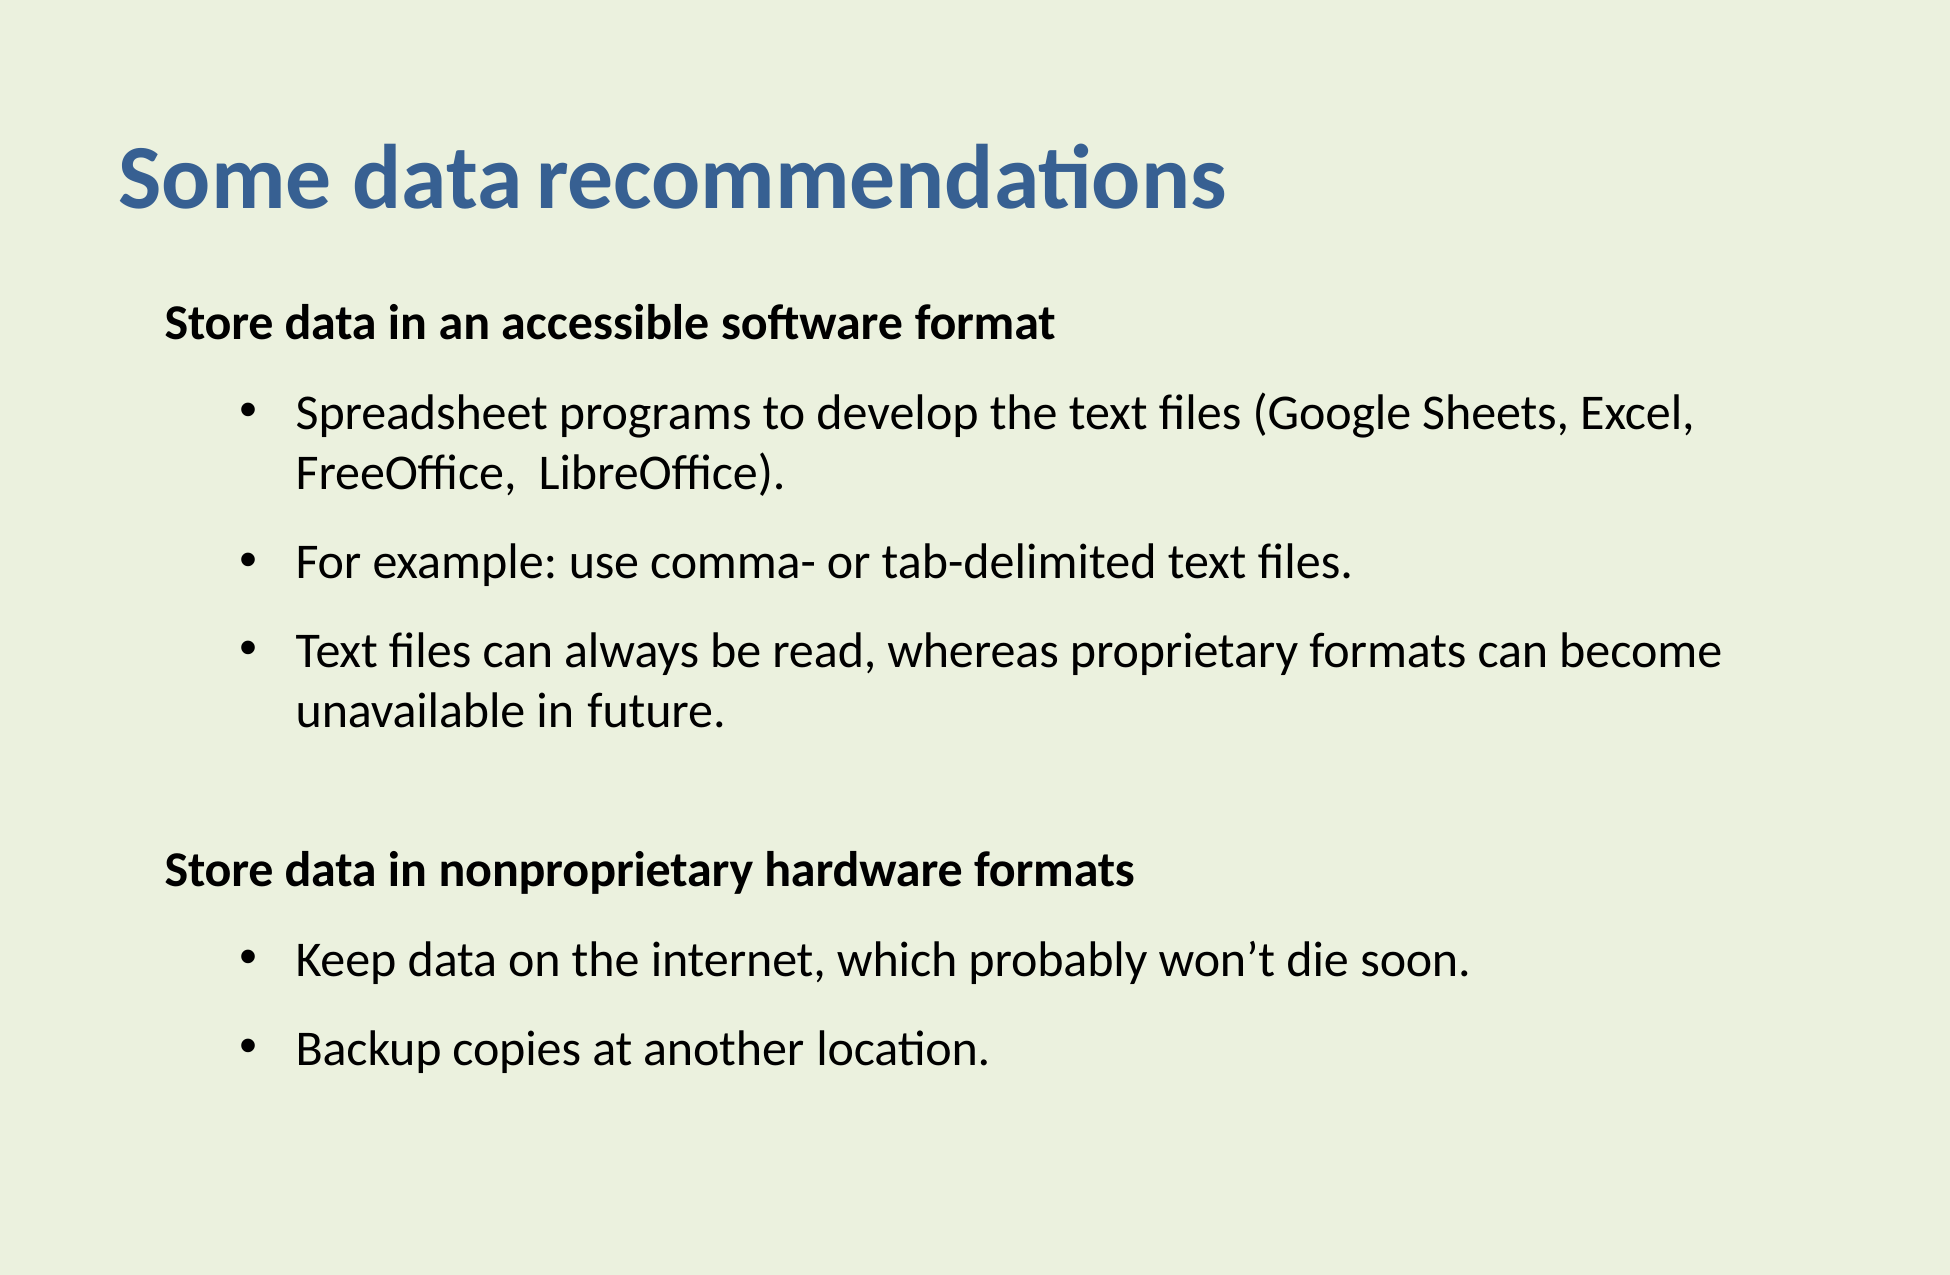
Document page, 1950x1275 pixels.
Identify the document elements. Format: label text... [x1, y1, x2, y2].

text_box Store data in an accessible software format Spreadsheet programs to develop the text files (Google Sheets, Excel, FreeOffice, LibreOffice). For example: use comma- or tab-delimited text ﬁles. Text files can always be read, whereas proprietary formats can become unavailable in future. Store data in nonproprietary hardware formats Keep data on the internet, which probably won’t die soon. Backup copies at another location. [162, 287, 1763, 1076]
title Some data recommendations [116, 114, 1700, 330]
